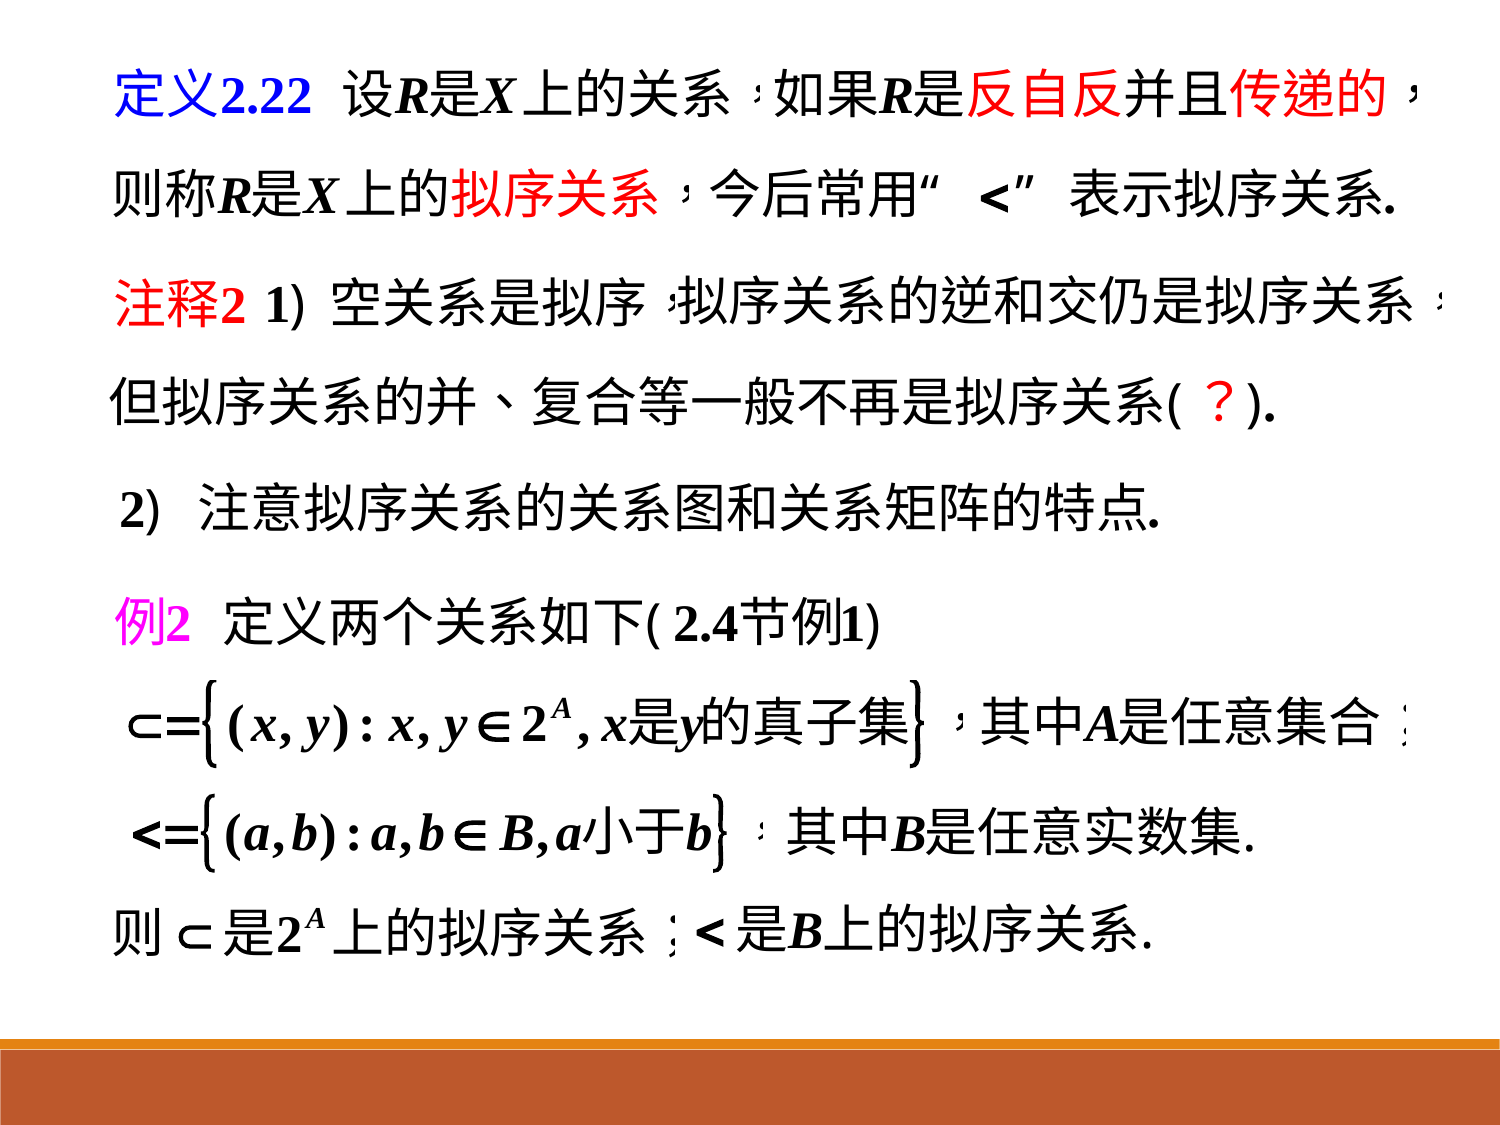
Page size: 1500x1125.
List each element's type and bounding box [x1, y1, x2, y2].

text_box [260, 268, 672, 345]
text_box [778, 798, 1265, 870]
text_box [335, 60, 761, 132]
text_box [701, 160, 1404, 232]
text_box [669, 266, 1442, 339]
text_box [107, 587, 202, 660]
text_box [105, 894, 676, 971]
text_box [216, 587, 893, 660]
text_box [972, 687, 1406, 760]
text_box [107, 59, 321, 132]
text_box [105, 270, 257, 343]
text_box [767, 60, 1417, 132]
text_box [101, 367, 1284, 440]
text_box [110, 473, 1170, 546]
text_box [115, 679, 963, 778]
text_box [123, 792, 764, 882]
text_box [686, 894, 1160, 967]
text_box [105, 160, 689, 232]
